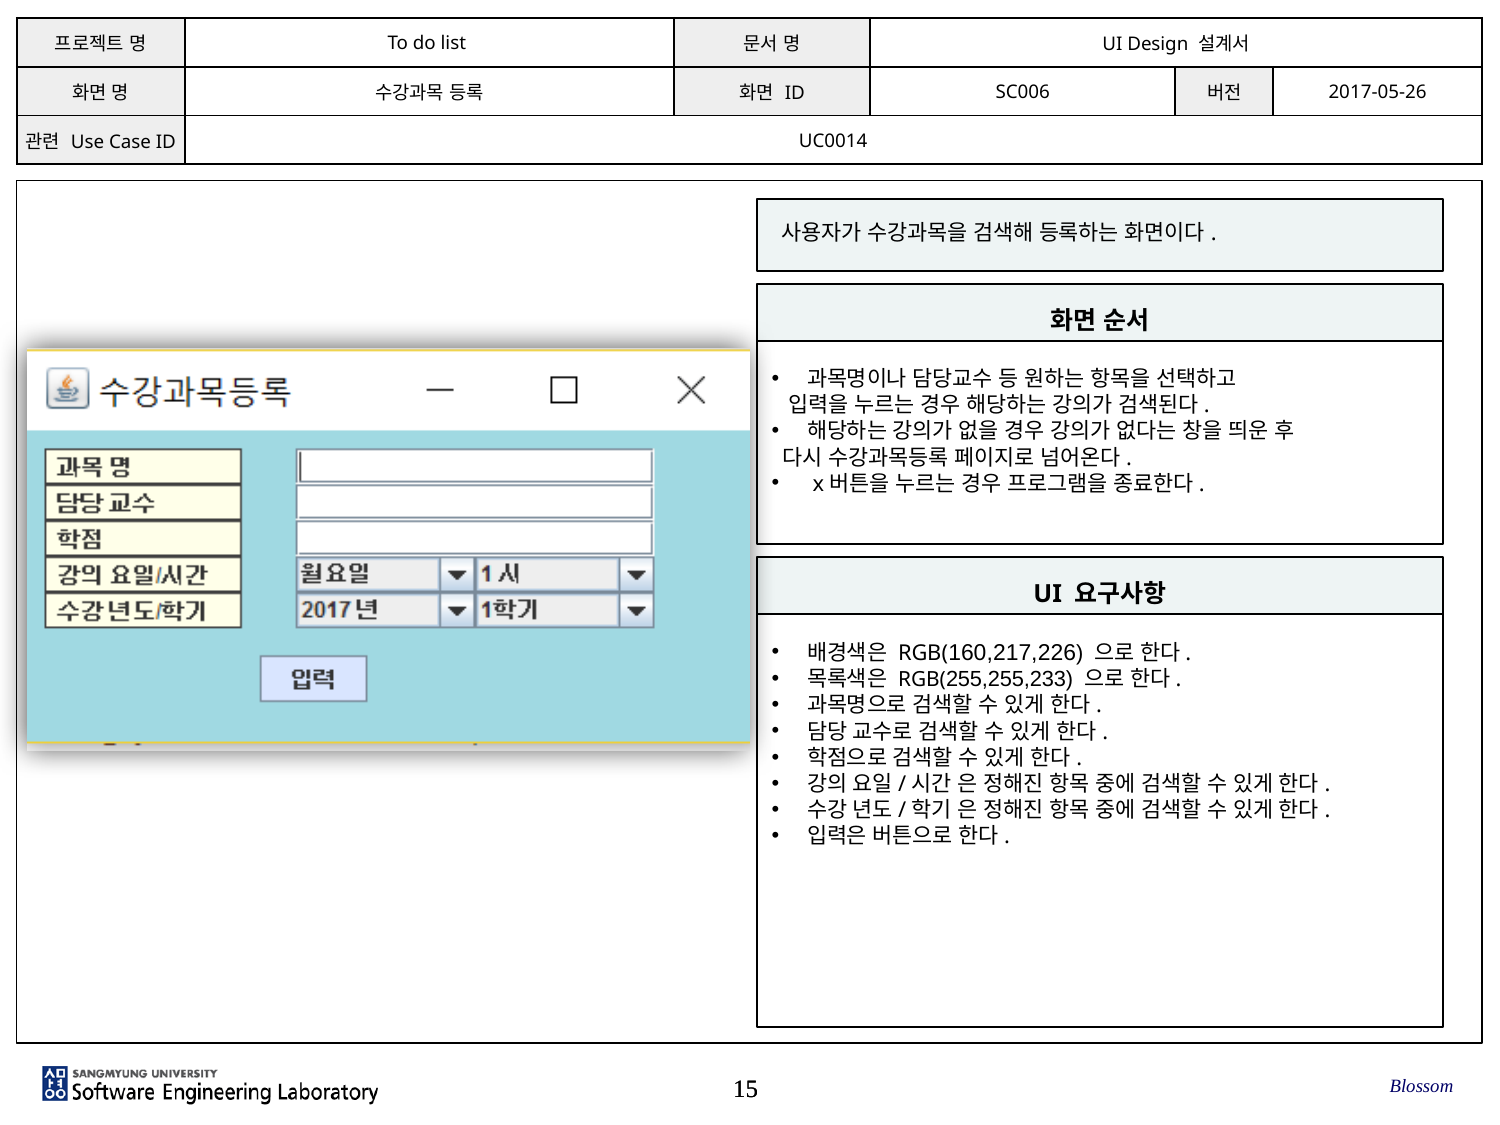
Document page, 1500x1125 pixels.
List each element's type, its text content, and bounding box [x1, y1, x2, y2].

picture [42, 1066, 382, 1106]
table_cell 수강과목 등록 [186, 68, 673, 115]
table_cell 화면 명 [18, 68, 184, 115]
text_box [756, 283, 1444, 544]
table_header To do list [186, 19, 673, 66]
table_cell 화면 ID [675, 68, 869, 115]
table_cell 관련 Use Case ID [18, 116, 184, 163]
table_cell 2017-05-26 [1274, 68, 1481, 115]
text_box 사용자가 수강과목을 검색해 등록하는 화면이다. [756, 198, 1444, 271]
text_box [756, 556, 1444, 1028]
table_header UI Design 설계서 [871, 19, 1481, 66]
picture [26, 348, 750, 751]
table_cell SC006 [871, 68, 1174, 115]
table_header 프로젝트 명 [18, 19, 184, 66]
table_cell 버전 [1176, 68, 1272, 115]
footer Blossom [994, 1060, 1454, 1110]
table_header 문서 명 [675, 19, 869, 66]
table_cell UC0014 [186, 116, 1481, 163]
